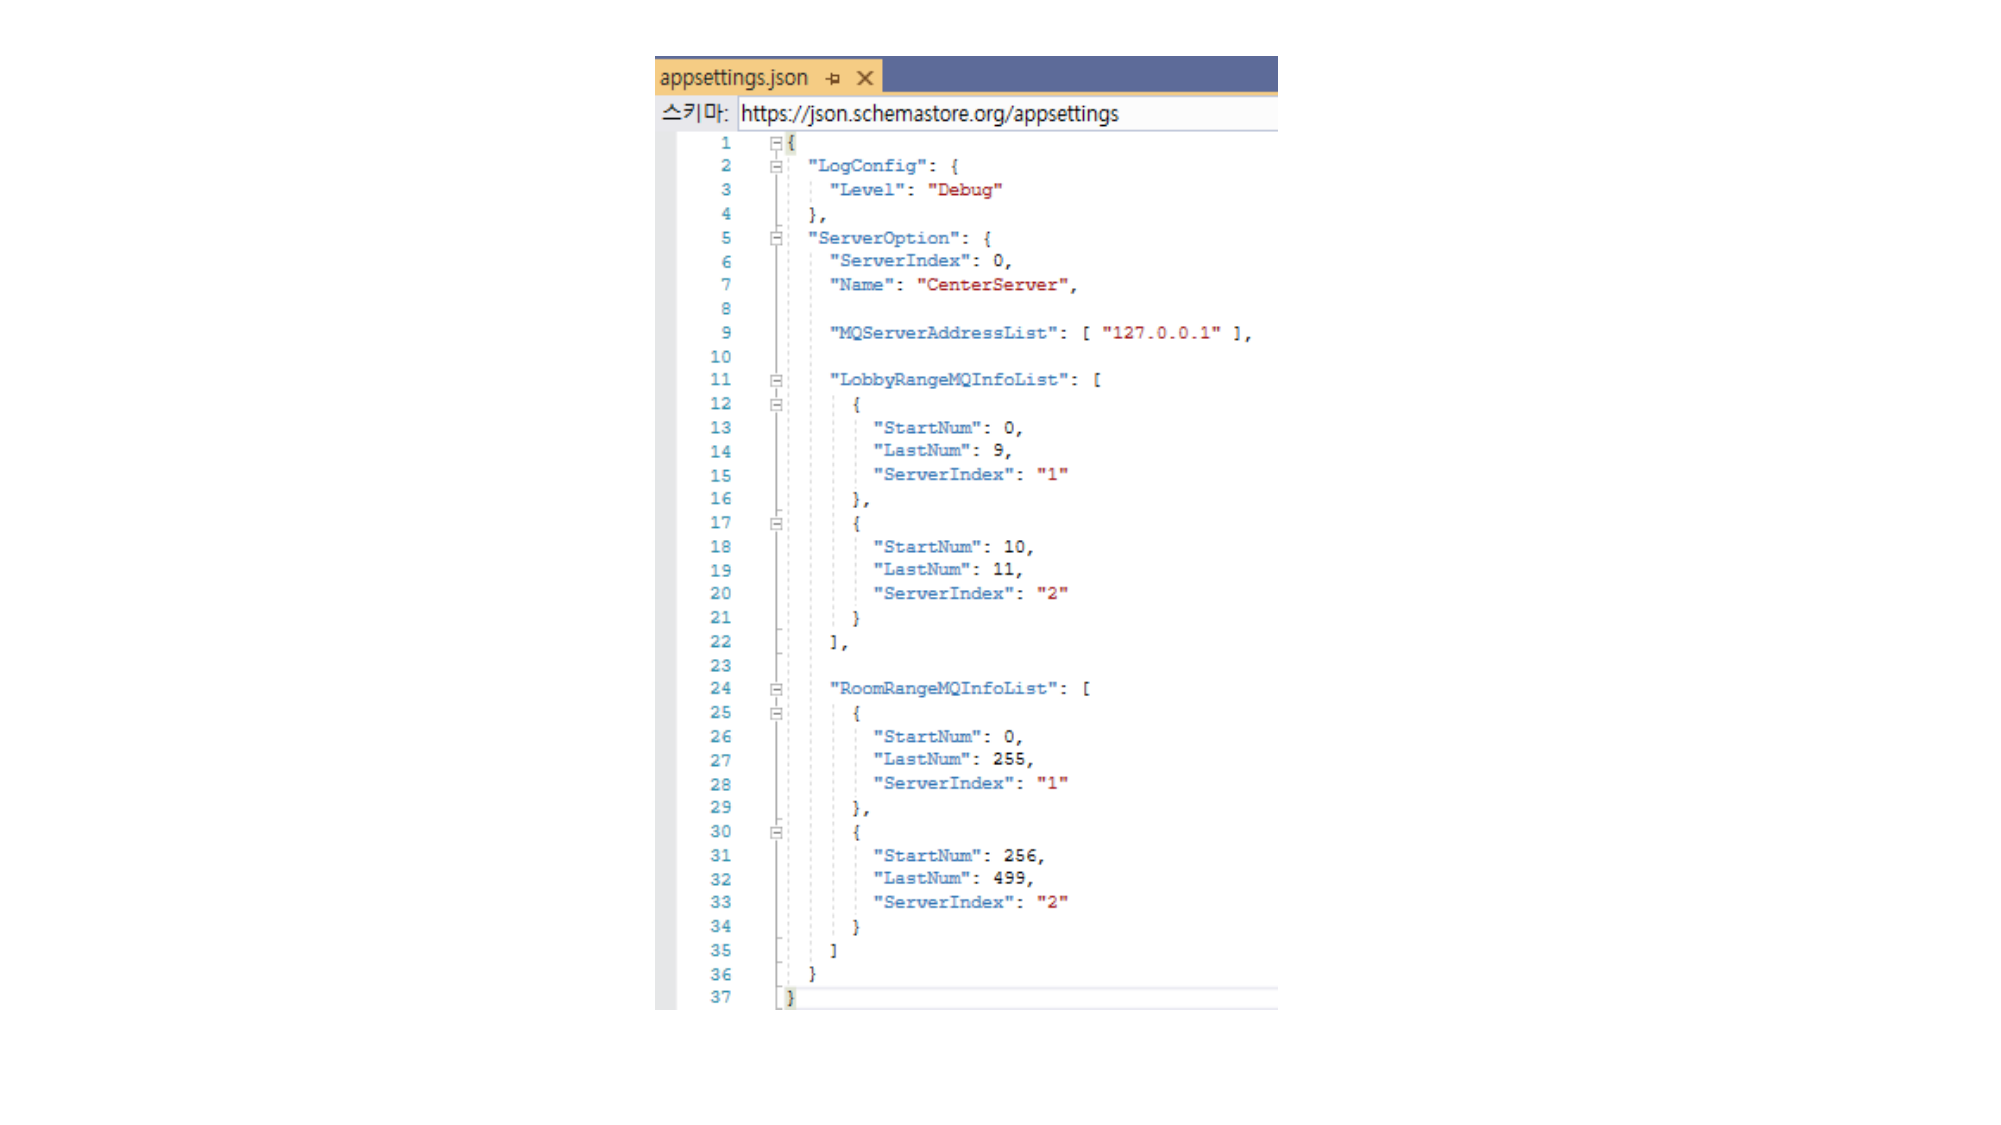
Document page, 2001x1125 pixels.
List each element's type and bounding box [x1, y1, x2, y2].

picture [655, 56, 1278, 1010]
